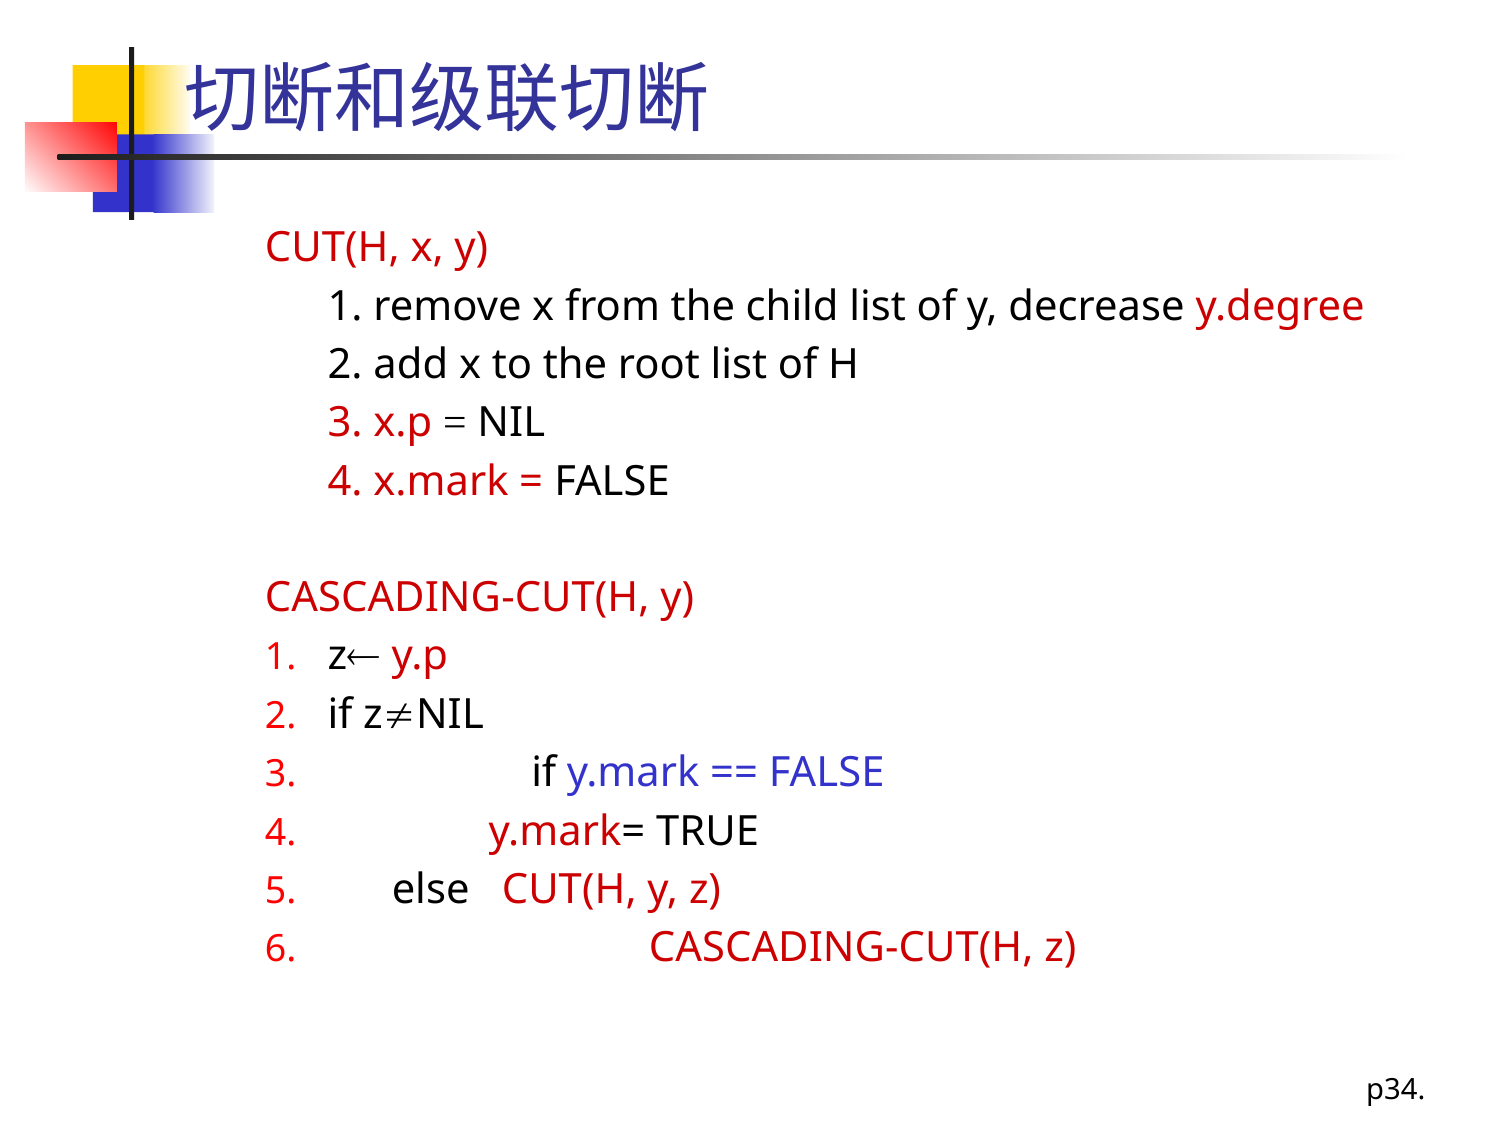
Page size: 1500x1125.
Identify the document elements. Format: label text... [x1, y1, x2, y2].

list CUT(H, x, y) 1. remove x from the child list of y, decrease y.degree 2. add x to the root list of H 3. x.p = NIL 4. x.mark = FALSE CASCADING-CUT(H, y) z y.p if zNIL if y.mark == FALSE y.mark= TRUE else CUT(H, y, z) CASCADING-CUT(H, z) [174, 212, 1438, 1063]
title 切断和级联切断 [169, 35, 1161, 148]
